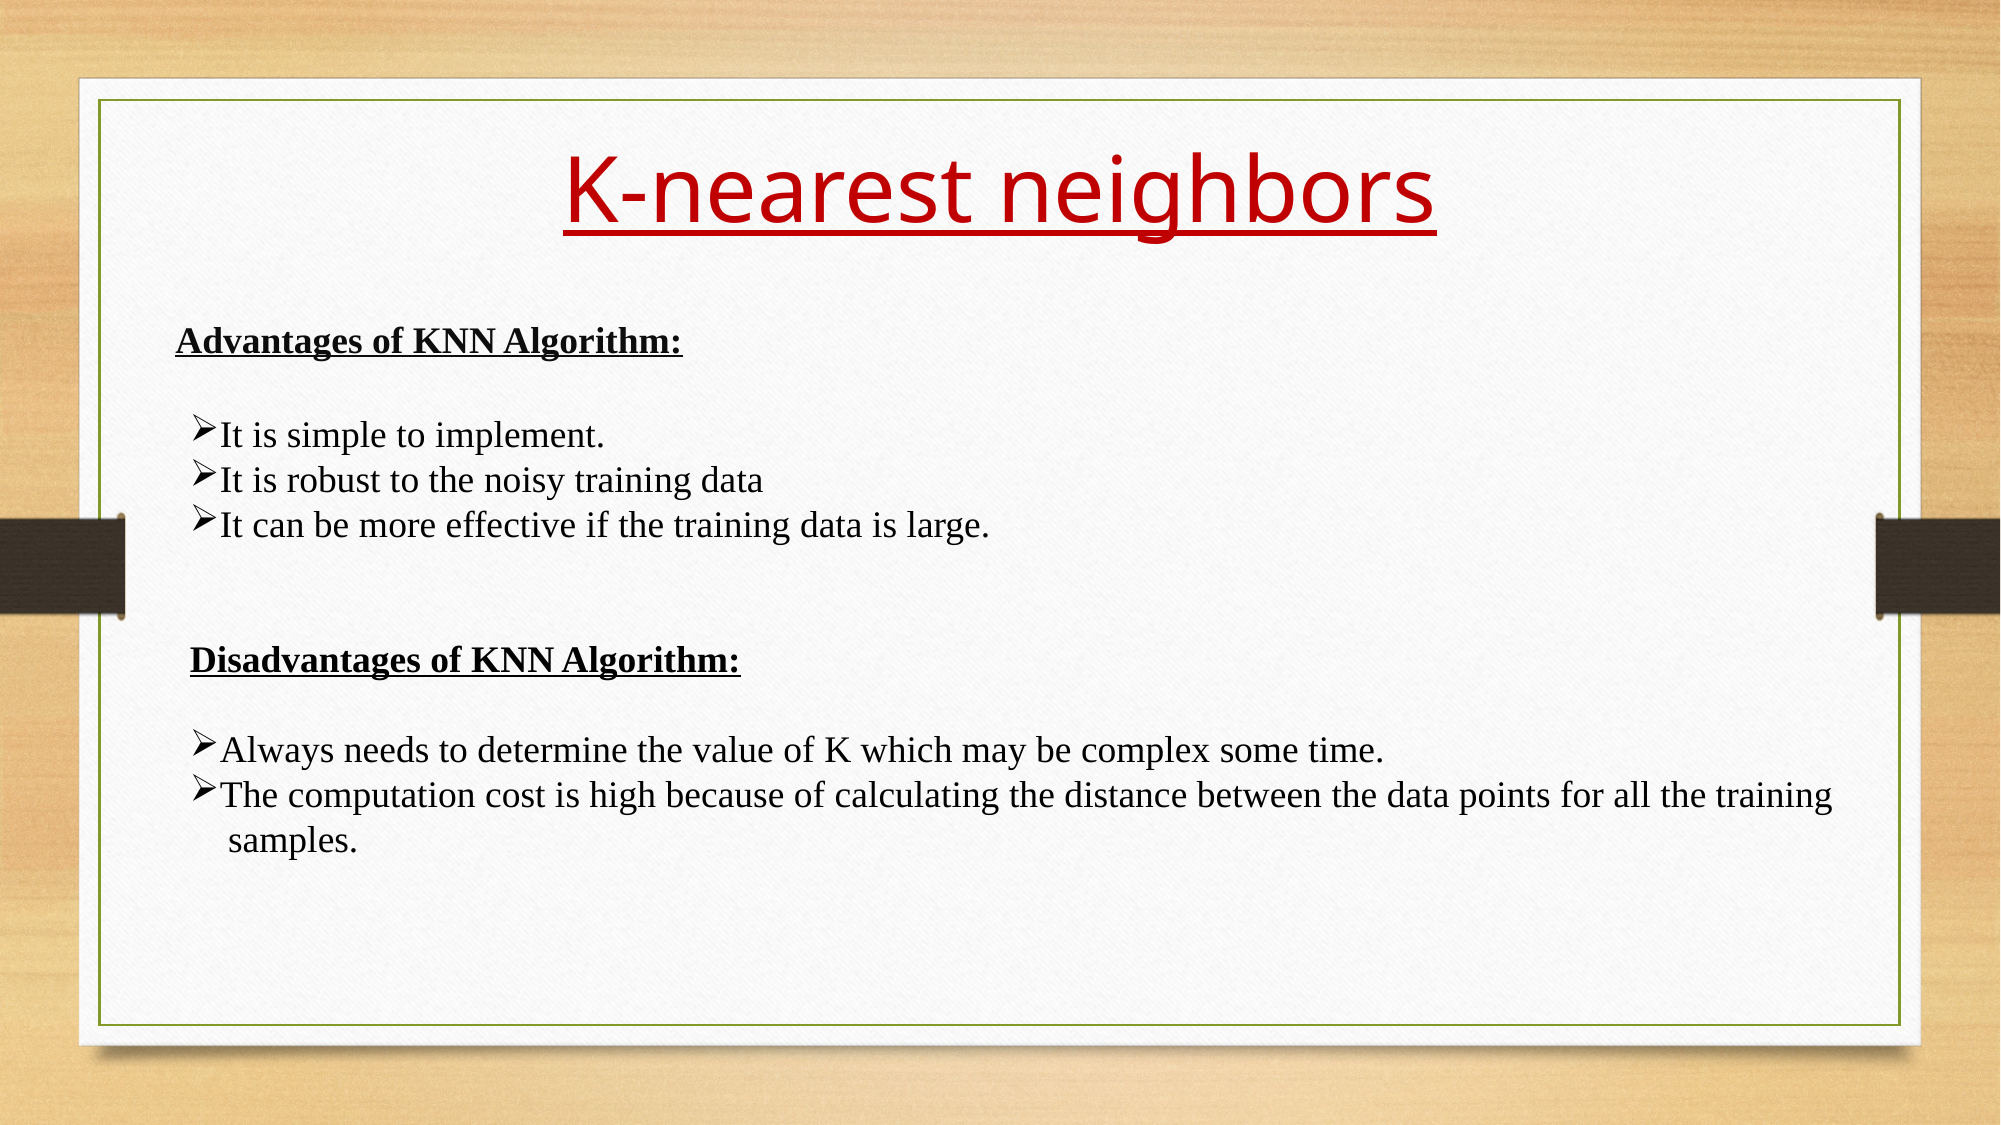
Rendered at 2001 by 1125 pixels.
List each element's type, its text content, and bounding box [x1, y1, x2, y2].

picture [0, 0, 2001, 1125]
title K-nearest neighbors [137, 118, 1863, 254]
text_box It is simple to implement. It is robust to the noisy training data It can be more effective if the training data is large. Disadvantages of KNN Algorithm: Always needs to determine the value of K which may be complex some time. The computation cost is high because of calculating the distance between the data points for all the training samples. [175, 403, 1854, 868]
text_box Advantages of KNN Algorithm: [160, 308, 698, 369]
